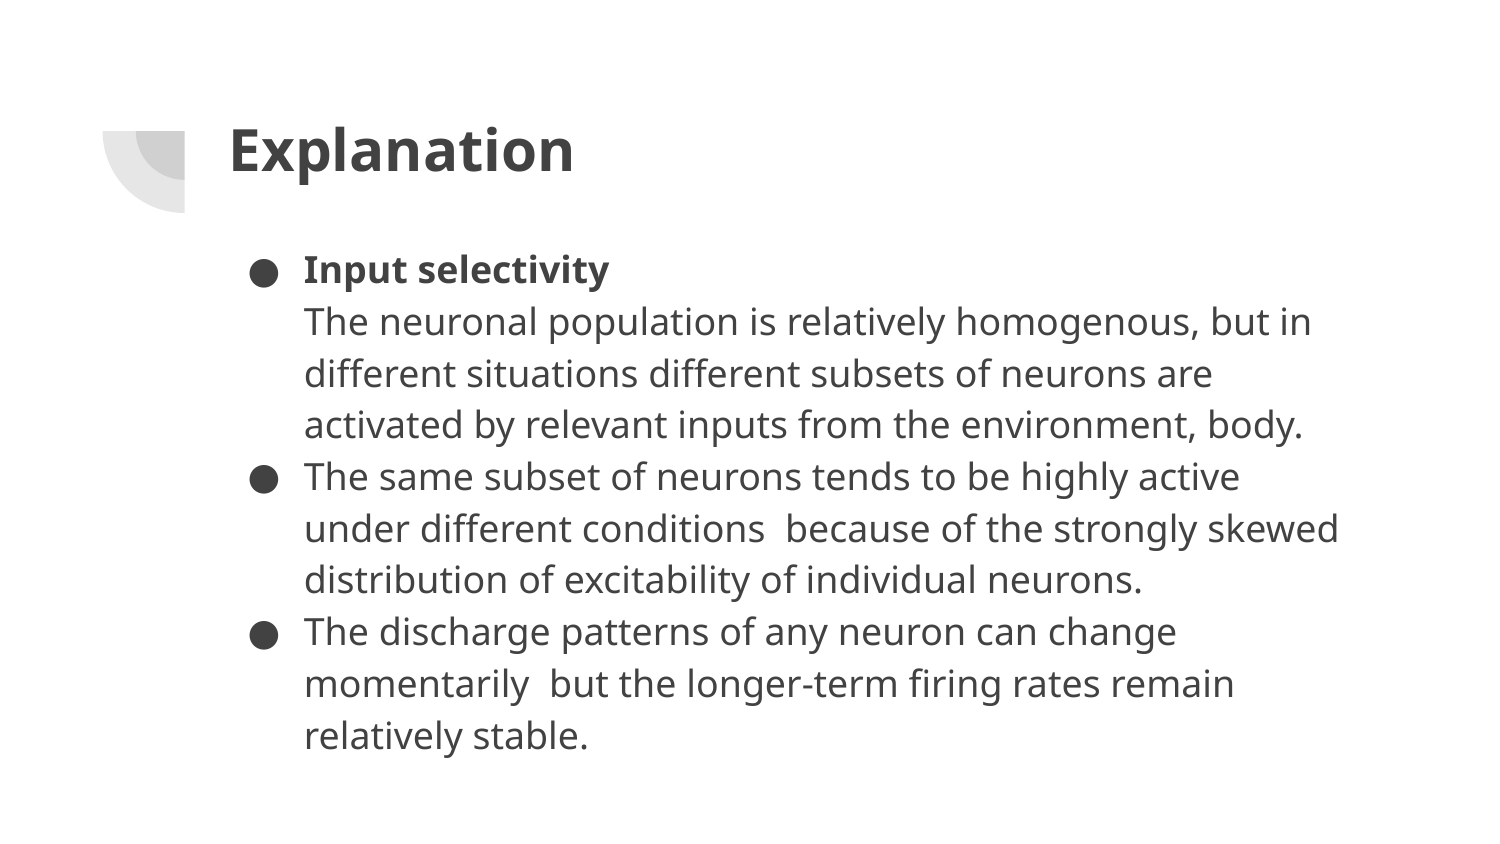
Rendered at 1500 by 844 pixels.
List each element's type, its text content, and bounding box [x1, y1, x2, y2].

title Explanation [213, 98, 1368, 188]
list Input selectivity The neuronal population is relatively homogenous, but in different situations different subsets of neurons are activated by relevant inputs from the environment, body. The same subset of neurons tends to be highly active under different conditions because of the strongly skewed distribution of excitability of individual neurons. The discharge patterns of any neuron can change momentarily but the longer-term firing rates remain relatively stable. [213, 224, 1368, 744]
